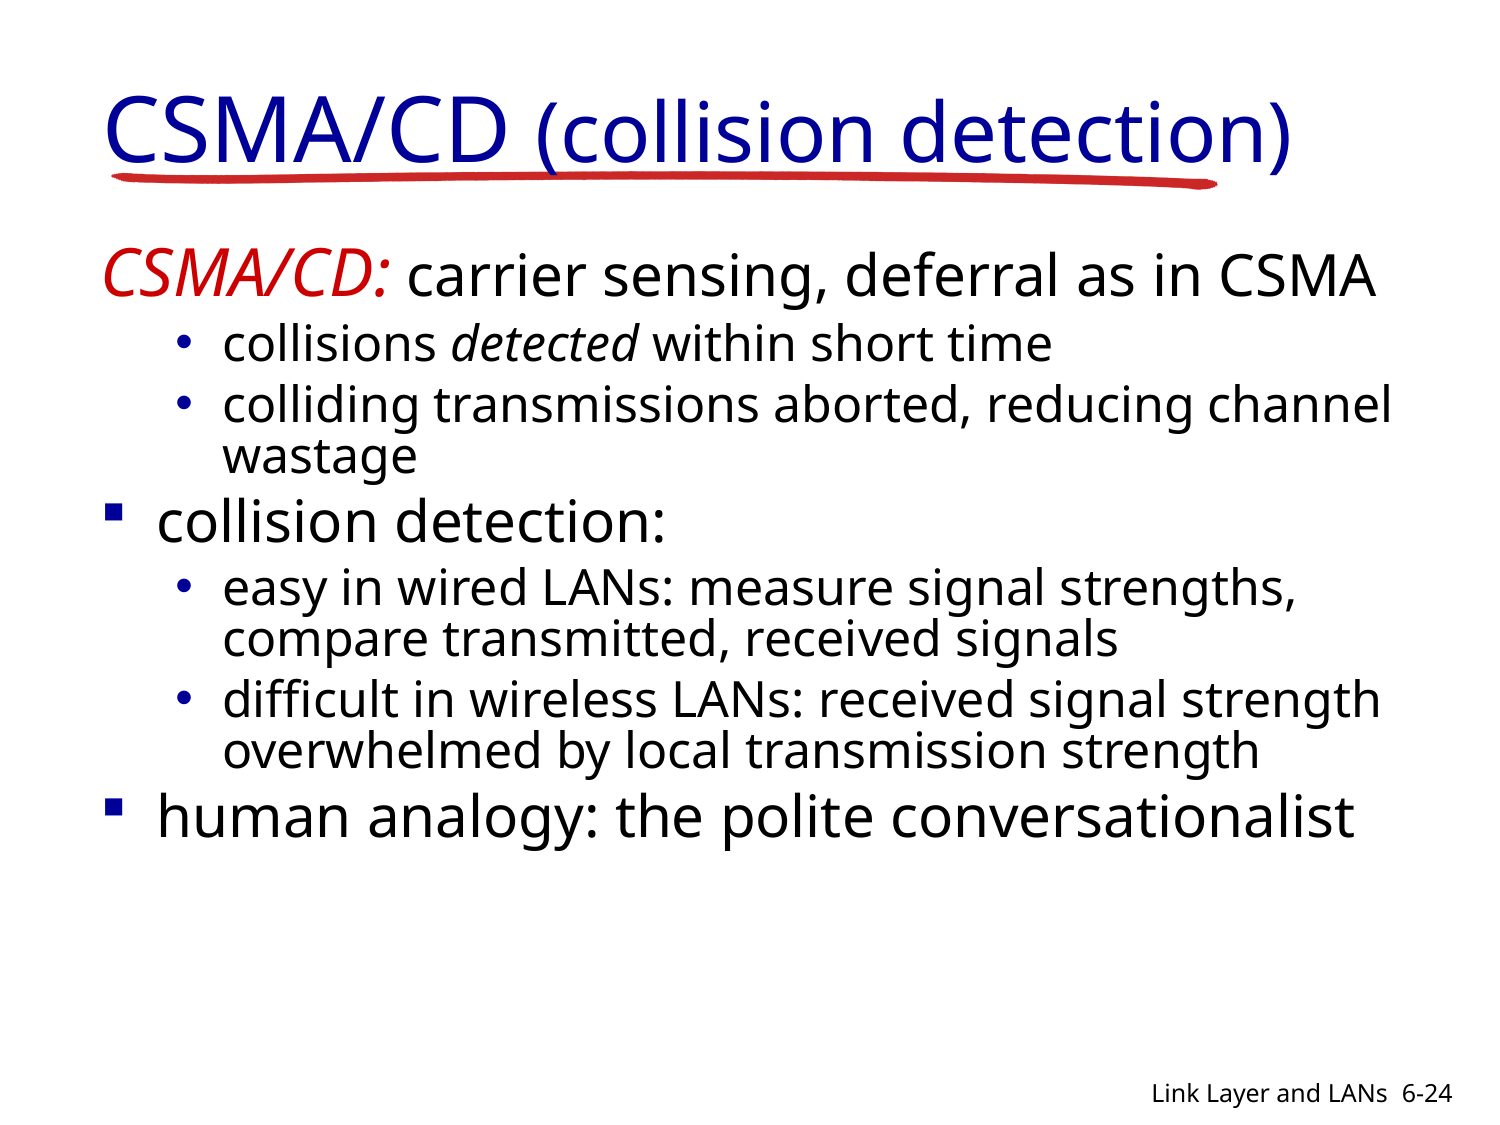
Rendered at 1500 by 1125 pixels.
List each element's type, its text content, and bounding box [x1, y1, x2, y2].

text_box CSMA/CD (collision detection) [87, 31, 1363, 220]
text_box CSMA/CD: carrier sensing, deferral as in CSMA collisions detected within short time colliding transmissions aborted, reducing channel wastage collision detection: easy in wired LANs: measure signal strengths, compare transmitted, received signals difficult in wireless LANs: received signal strength overwhelmed by local transmission strength human analogy: the polite conversationalist [85, 235, 1442, 998]
text_box 6-<number> [1387, 1069, 1478, 1115]
text_box Link Layer and LANs [1045, 1069, 1403, 1110]
picture [105, 166, 1232, 196]
